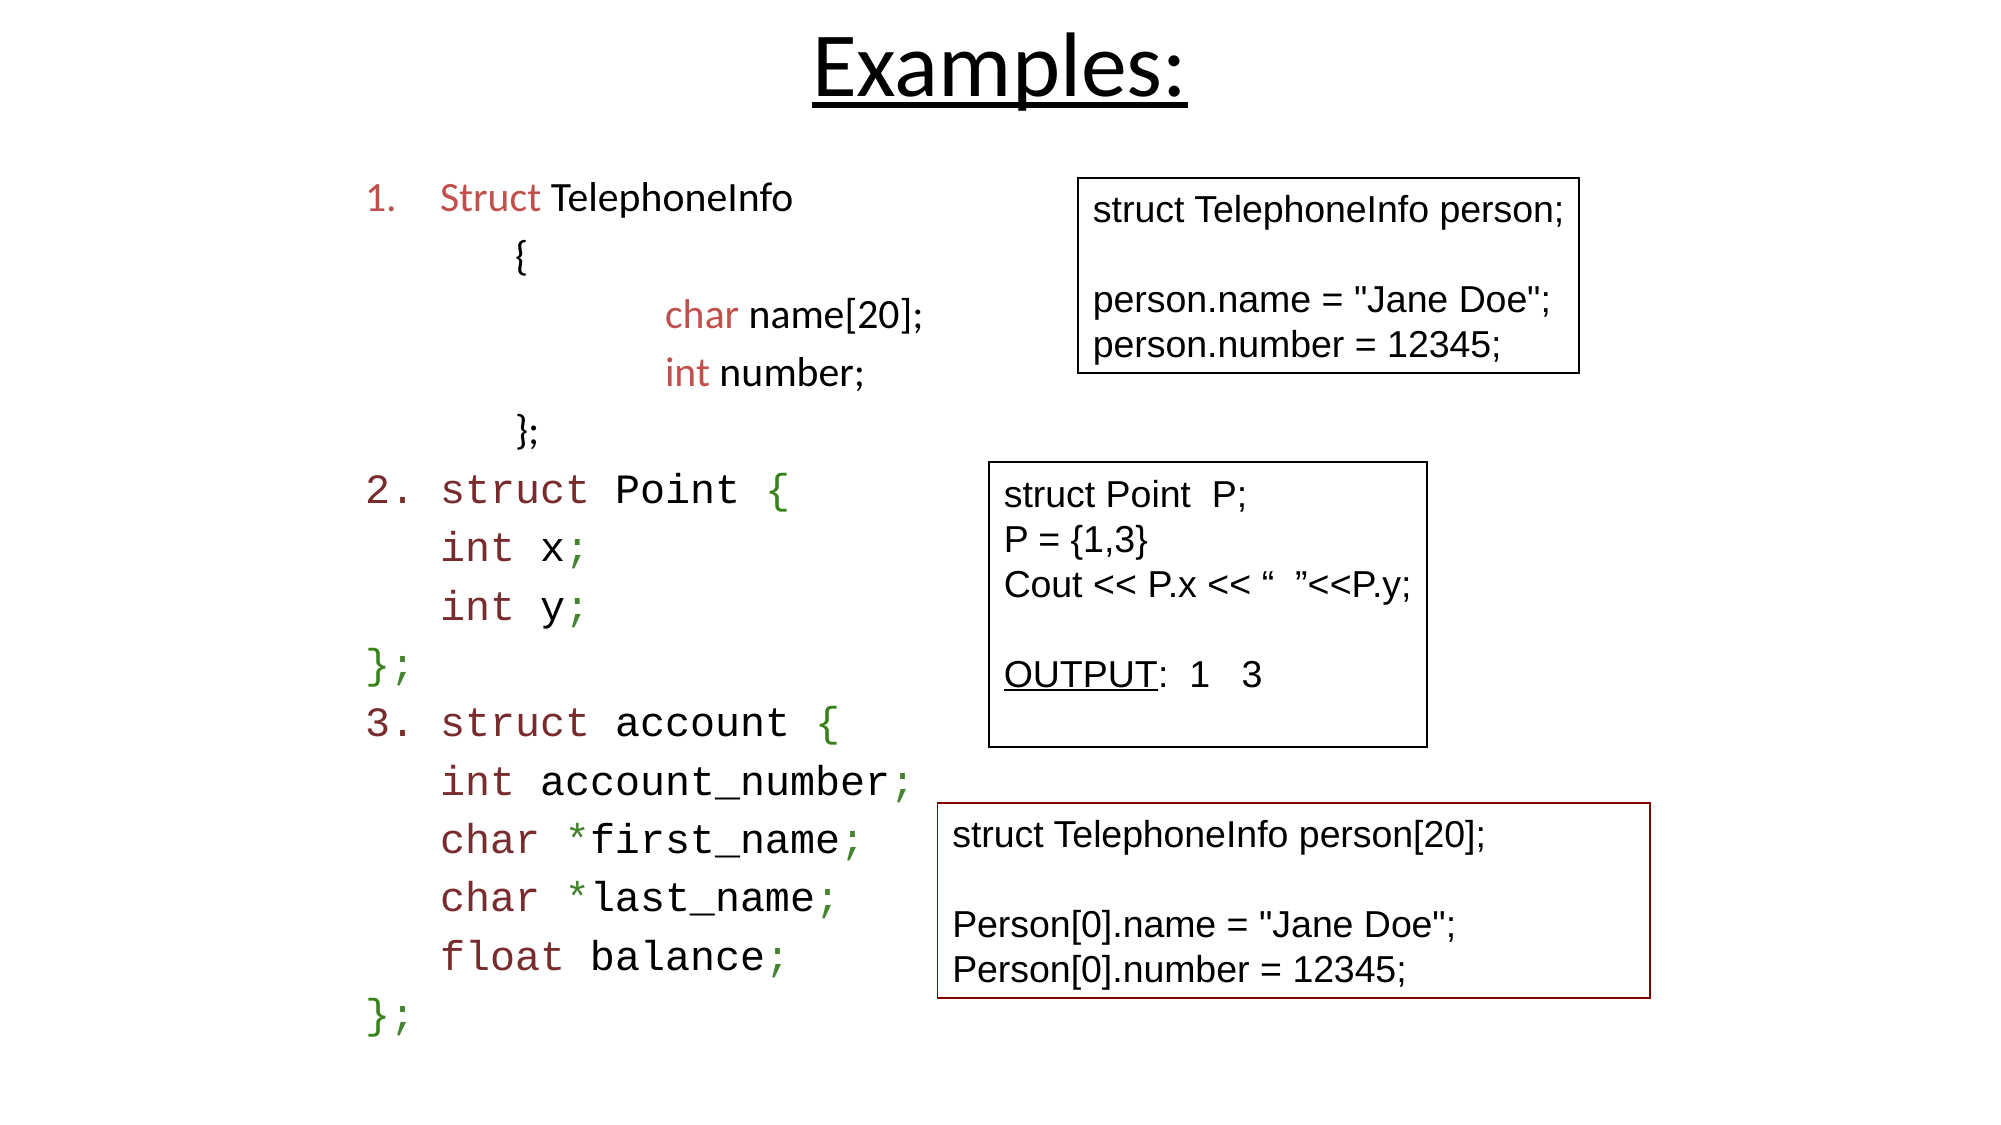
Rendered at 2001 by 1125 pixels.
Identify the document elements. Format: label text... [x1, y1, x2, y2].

text_box struct Point P; P = {1,3} Cout << P.x << “ ”<<P.y; OUTPUT: 1 3 [989, 462, 1428, 747]
title Examples: [324, 0, 1675, 125]
text_box struct TelephoneInfo person; person.name = "Jane Doe"; person.number = 12345; [1078, 178, 1580, 373]
list Struct TelephoneInfo { char name[20]; int number; }; struct Point { int x; int y; }; struct account { int account_number; char *first_name; char *last_name; float balance; }; [350, 162, 1400, 825]
text_box struct TelephoneInfo person[20]; Person[0].name = "Jane Doe"; Person[0].number = 12345; [937, 803, 1650, 998]
